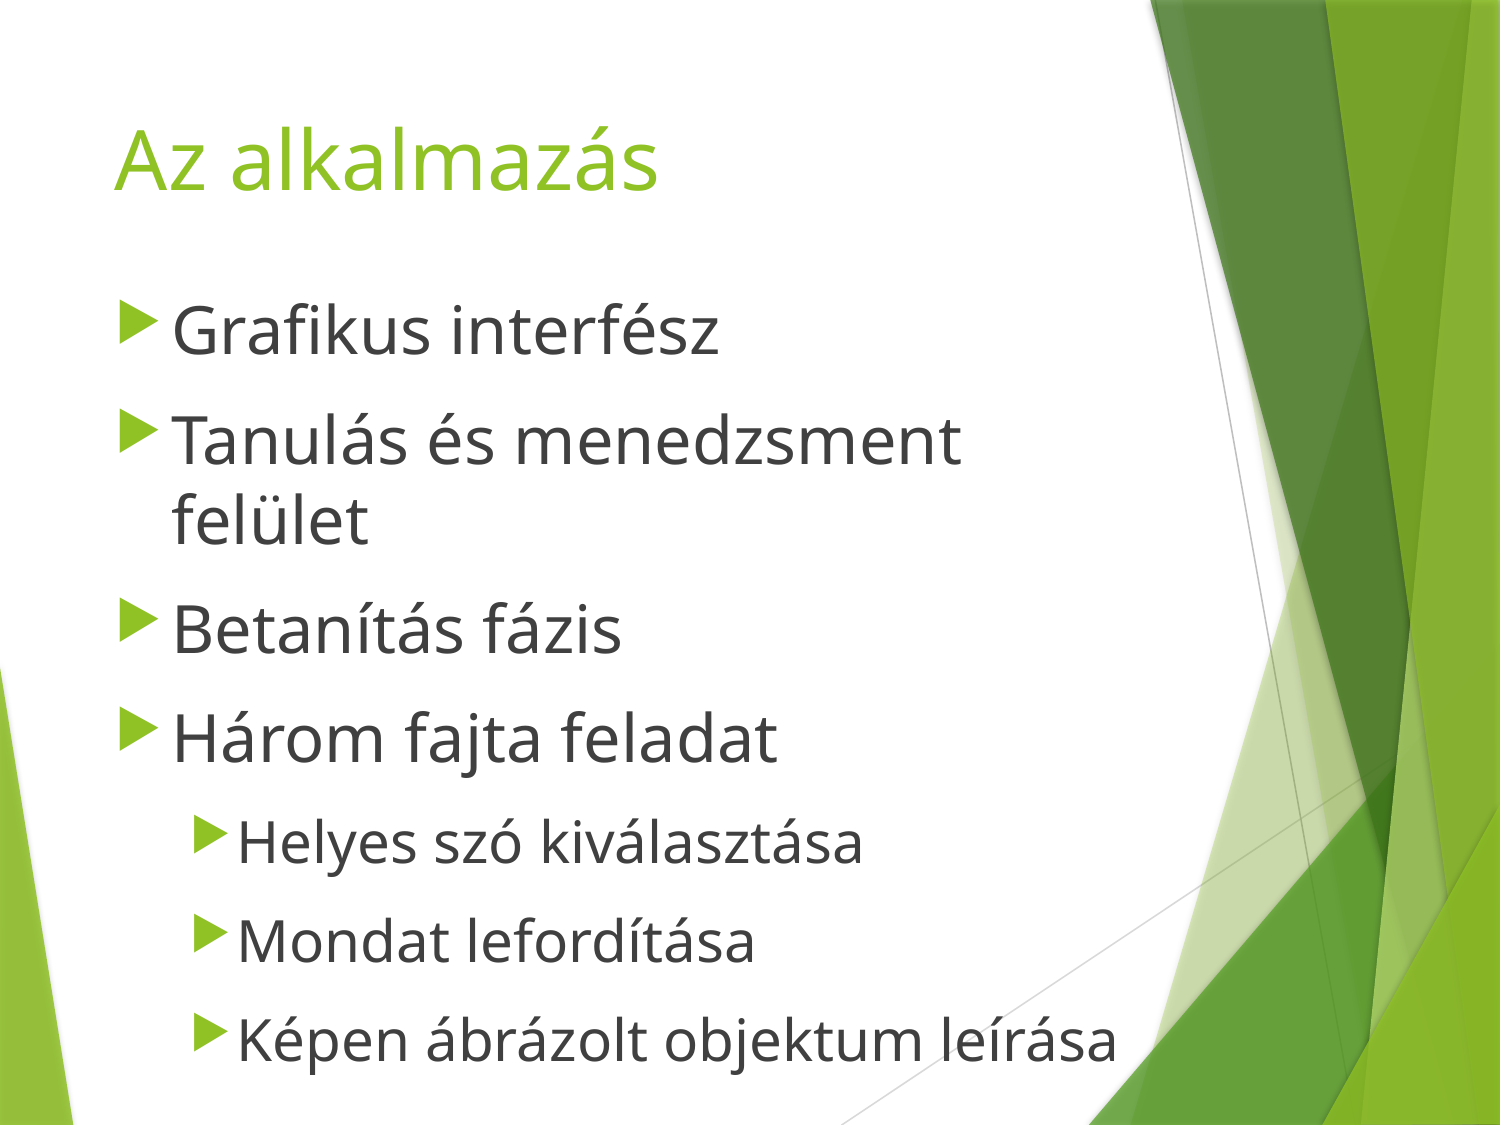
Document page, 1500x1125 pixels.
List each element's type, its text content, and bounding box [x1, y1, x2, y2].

list Grafikus interfész Tanulás és menedzsment felület Betanítás fázis Három fajta feladat Helyes szó kiválasztása Mondat lefordítása Képen ábrázolt objektum leírása [99, 280, 1168, 1083]
title Az alkalmazás [99, 99, 1142, 237]
